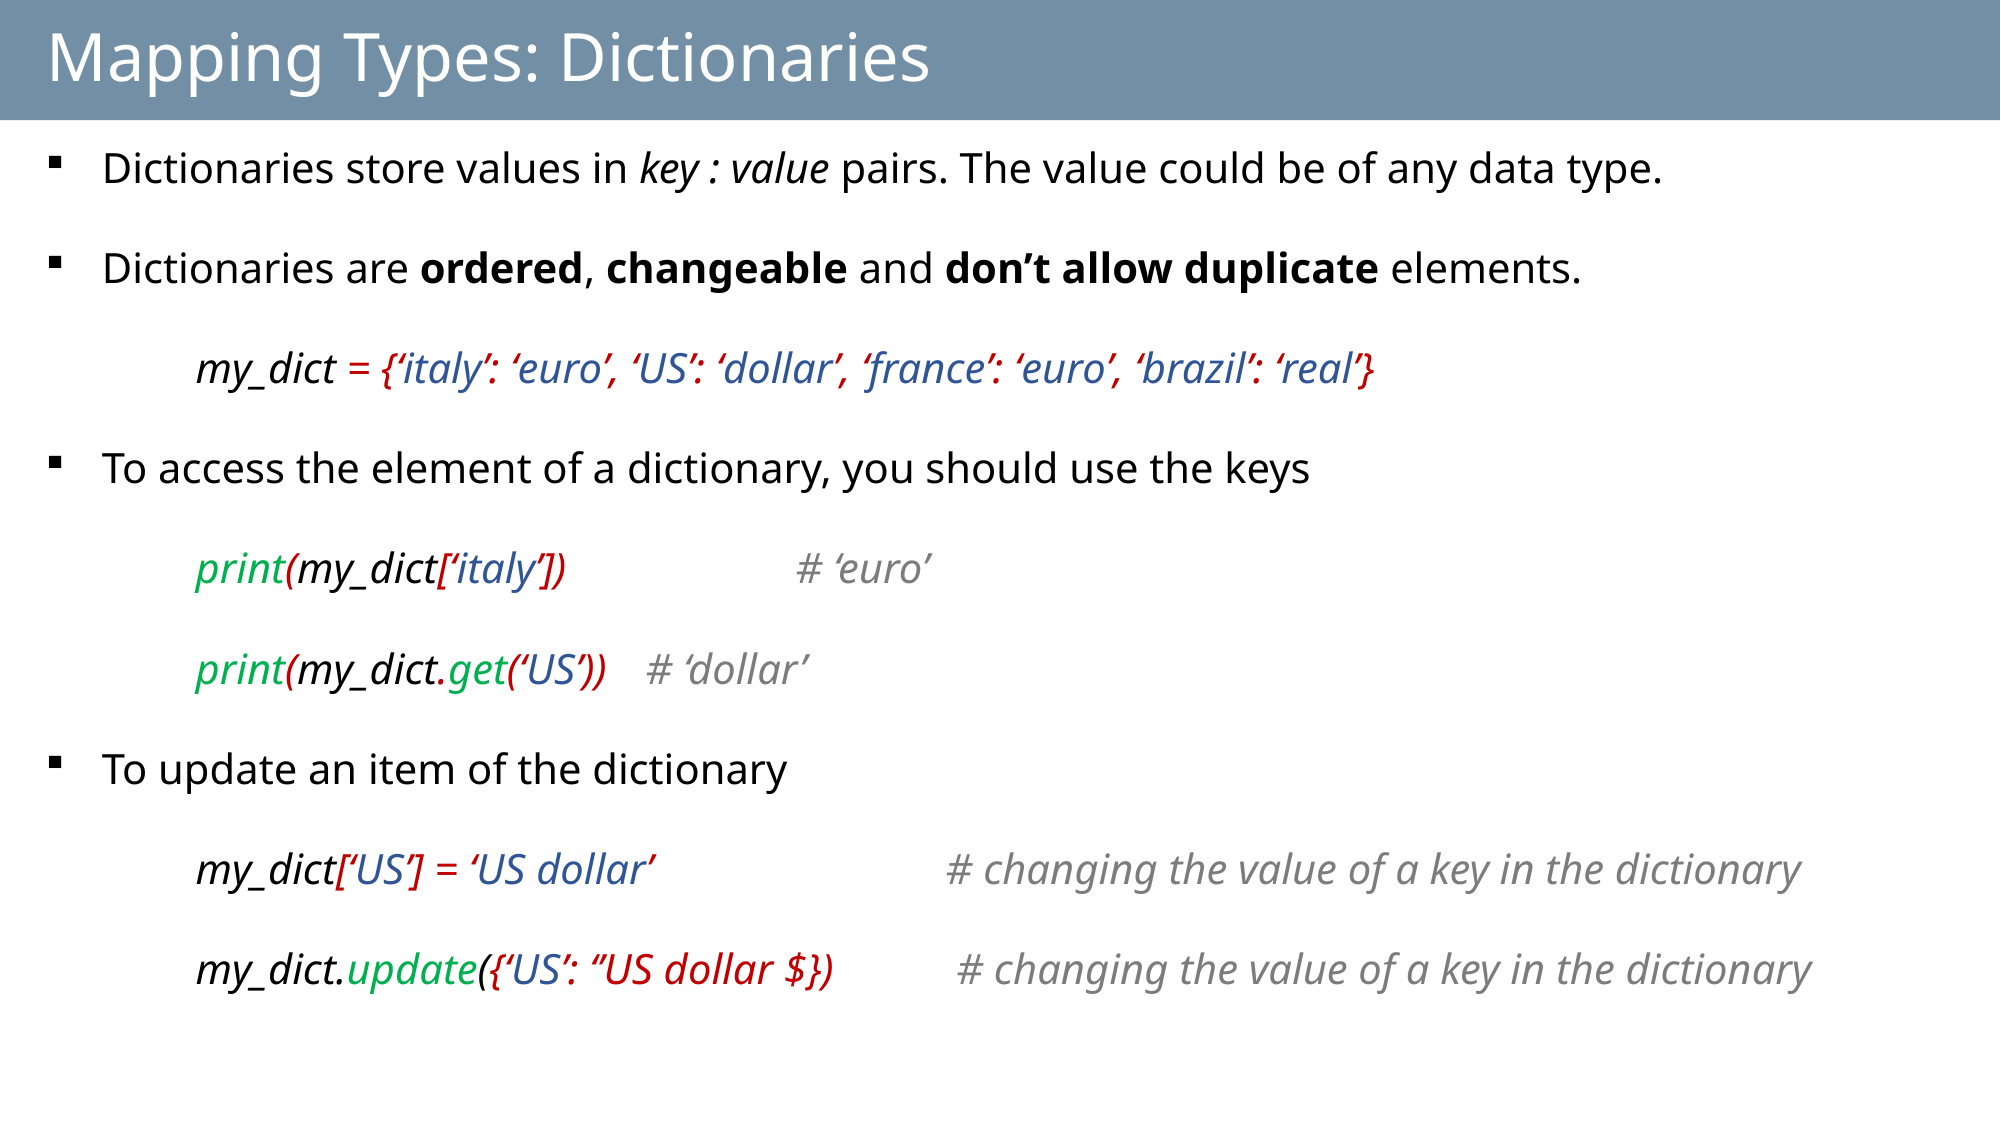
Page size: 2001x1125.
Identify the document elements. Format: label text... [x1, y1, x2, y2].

text_box Dictionaries store values in key : value pairs. The value could be of any data type. Dictionaries are ordered, changeable and don’t allow duplicate elements. my_dict = {‘italy’: ‘euro’, ‘US’: ‘dollar’, ‘france’: ‘euro’, ‘brazil’: ‘real’} To access the element of a dictionary, you should use the keys print(my_dict[‘italy’]) # ‘euro’ print(my_dict.get(‘US’)) # ‘dollar’ To update an item of the dictionary my_dict[‘US’] = ‘US dollar’ # changing the value of a key in the dictionary my_dict.update({‘US’: ‘’US dollar $}) # changing the value of a key in the dictionary [30, 134, 1970, 1000]
title Mapping Types: Dictionaries [31, 9, 1843, 111]
